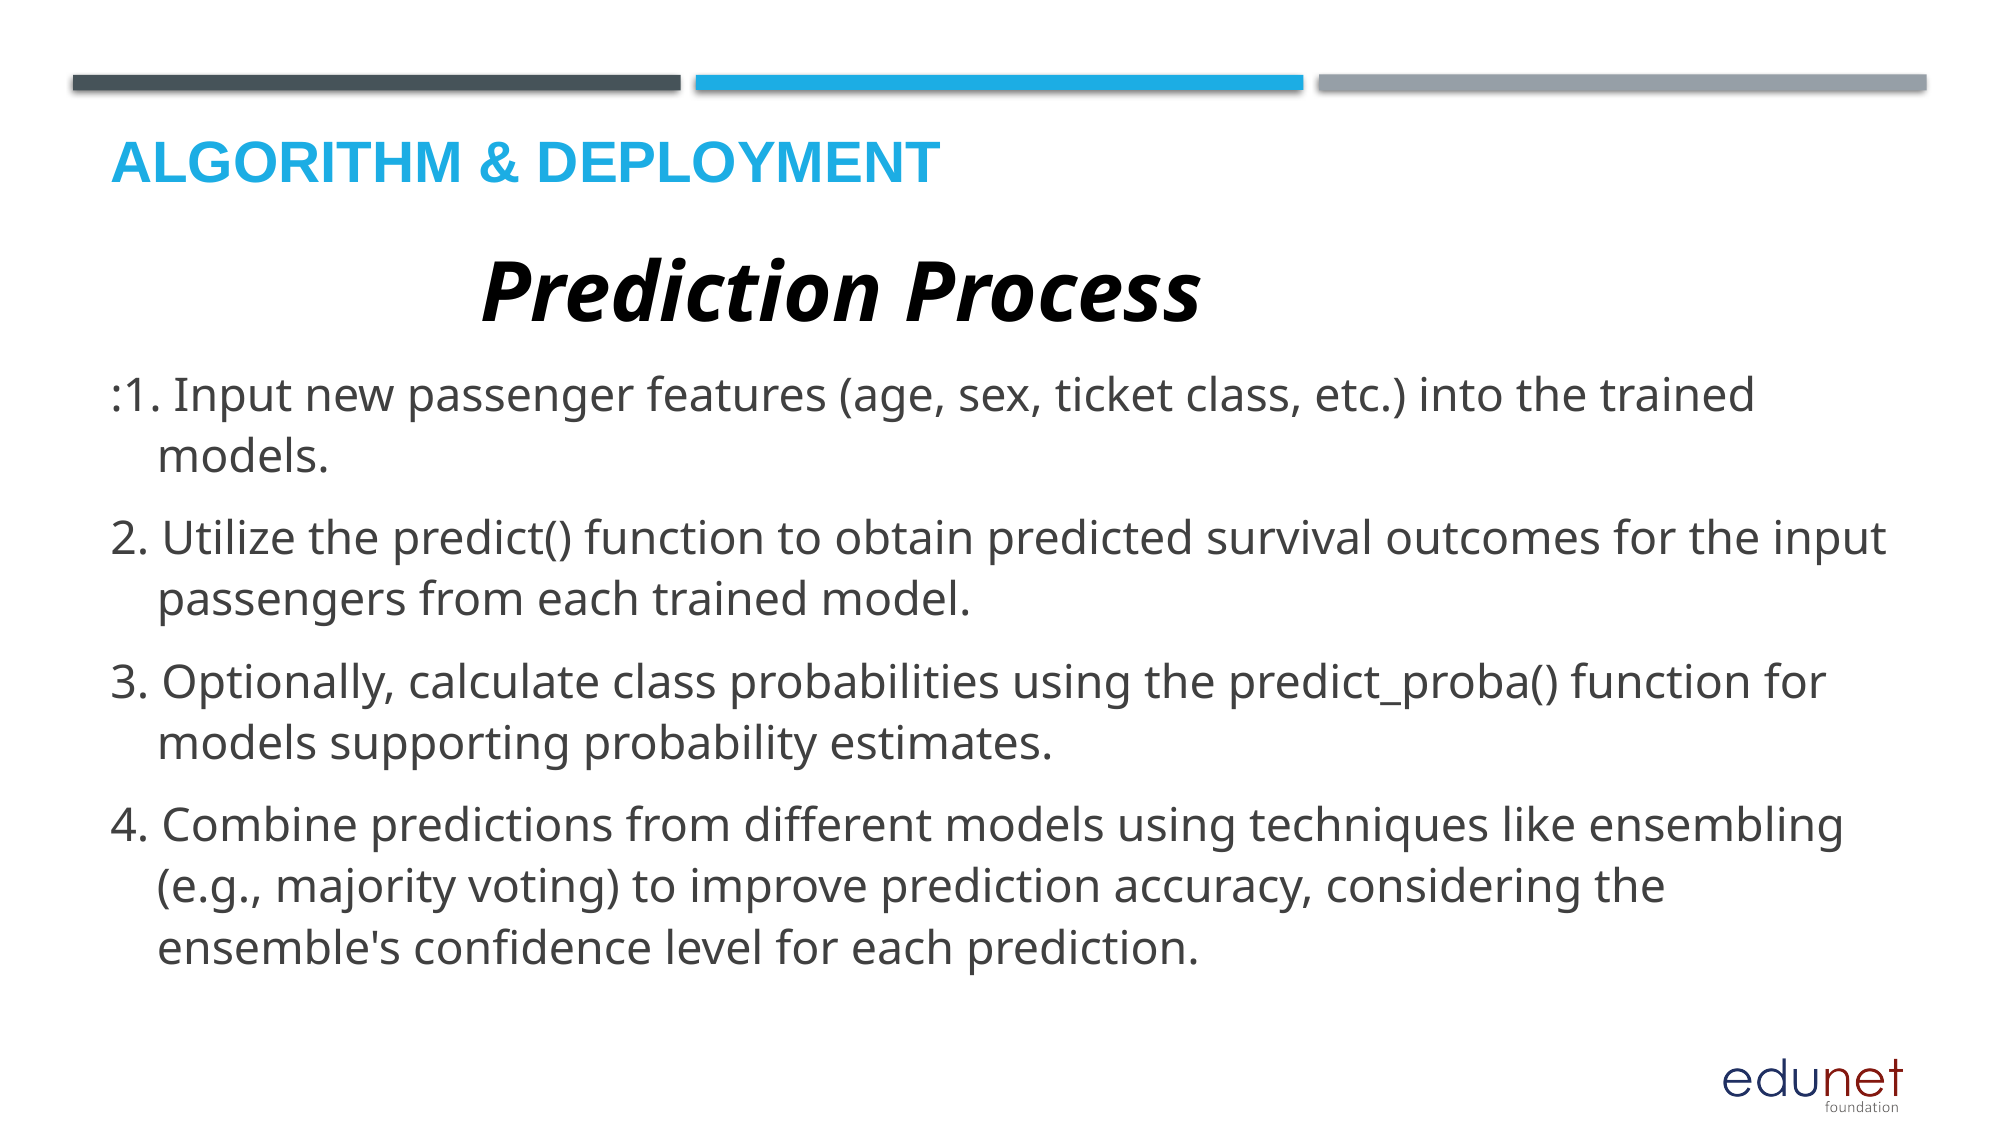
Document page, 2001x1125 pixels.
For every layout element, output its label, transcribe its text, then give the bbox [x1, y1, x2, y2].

title Algorithm & Deployment [95, 115, 1905, 203]
list Prediction Process :1. Input new passenger features (age, sex, ticket class, etc.) into the trained models. 2. Utilize the predict() function to obtain predicted survival outcomes for the input passengers from each trained model. 3. Optionally, calculate class probabilities using the predict_proba() function for models supporting probability estimates. 4. Combine predictions from different models using techniques like ensembling (e.g., majority voting) to improve prediction accuracy, considering the ensemble's confidence level for each prediction. [95, 217, 1905, 985]
picture [1719, 1056, 1905, 1116]
